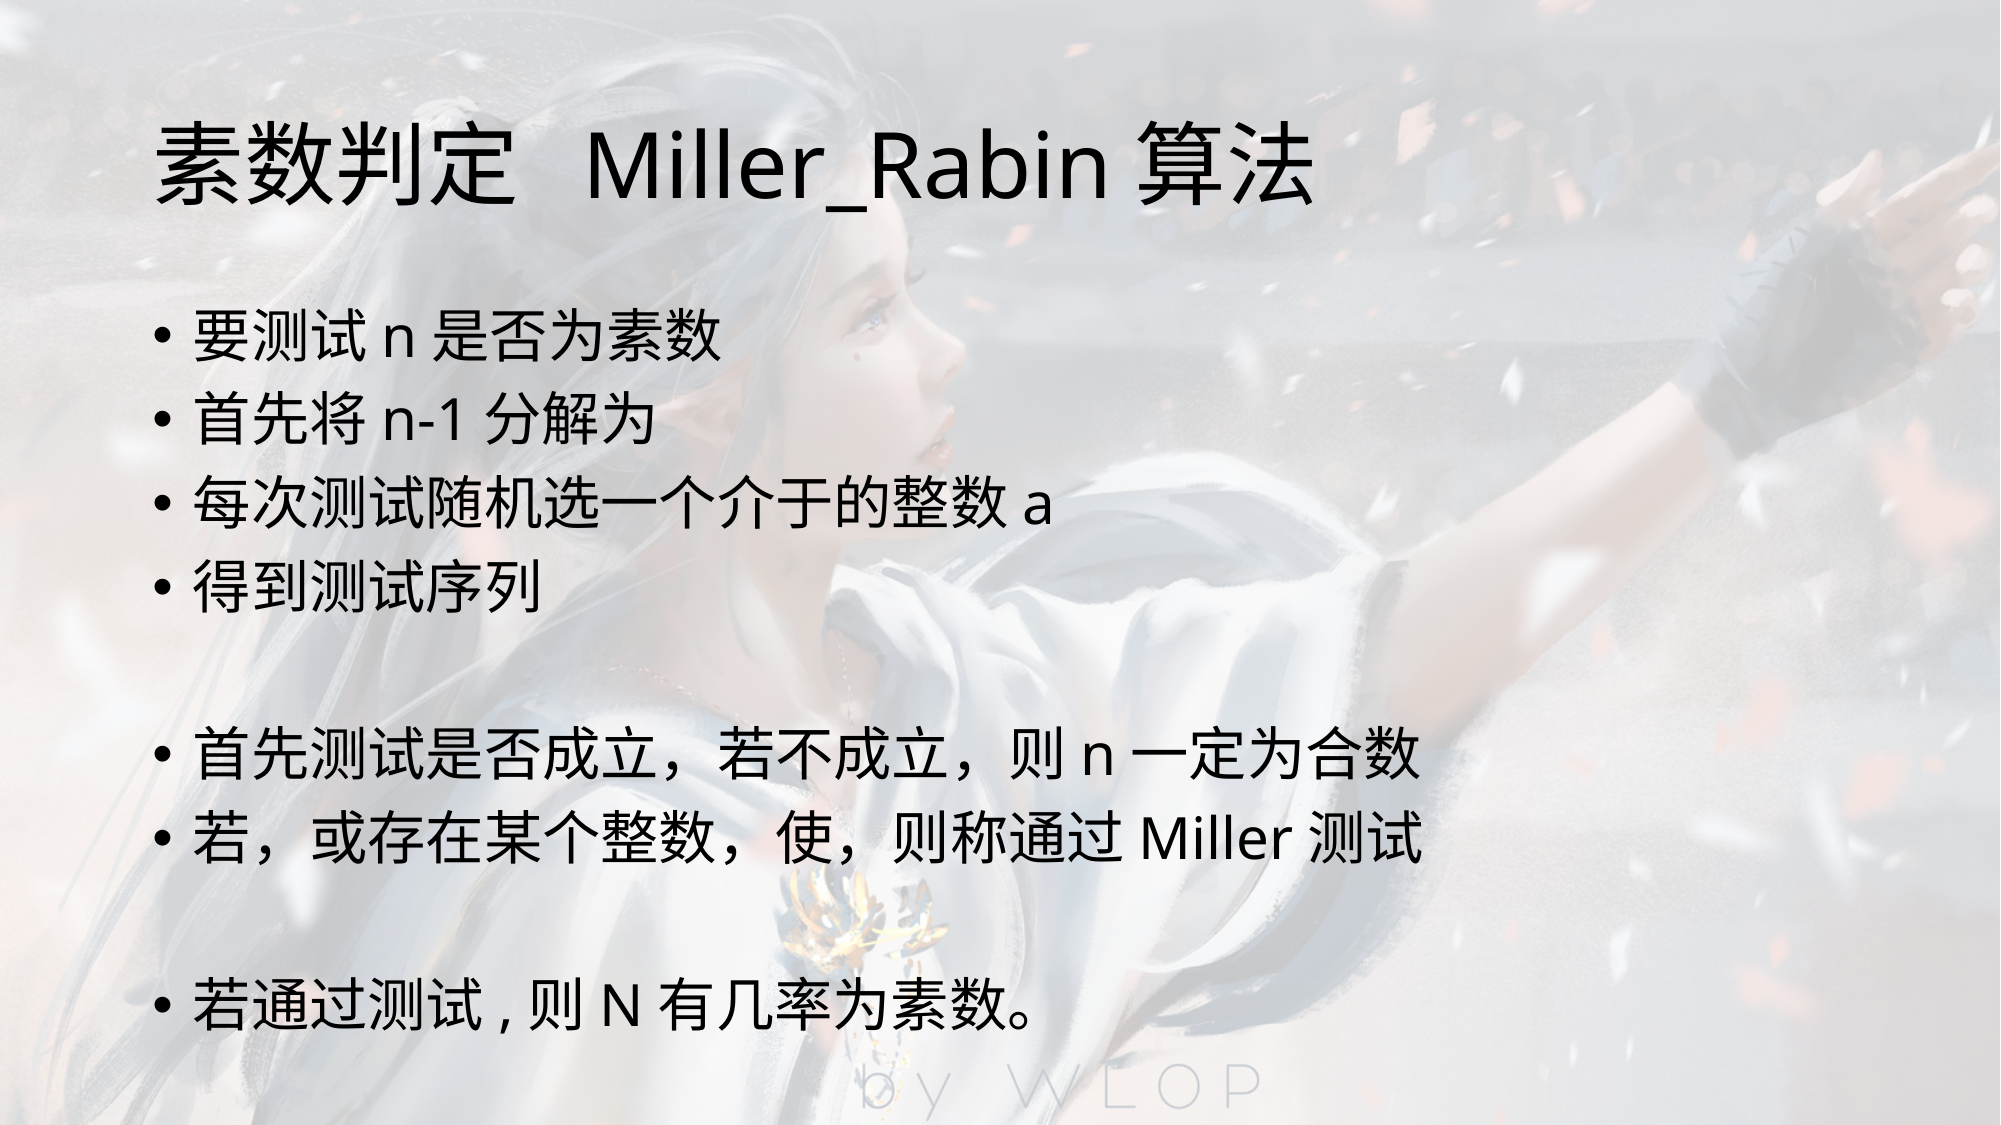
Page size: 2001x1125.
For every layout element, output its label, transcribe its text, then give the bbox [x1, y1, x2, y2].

title 素数判定 Miller_Rabin算法 [137, 59, 1863, 278]
